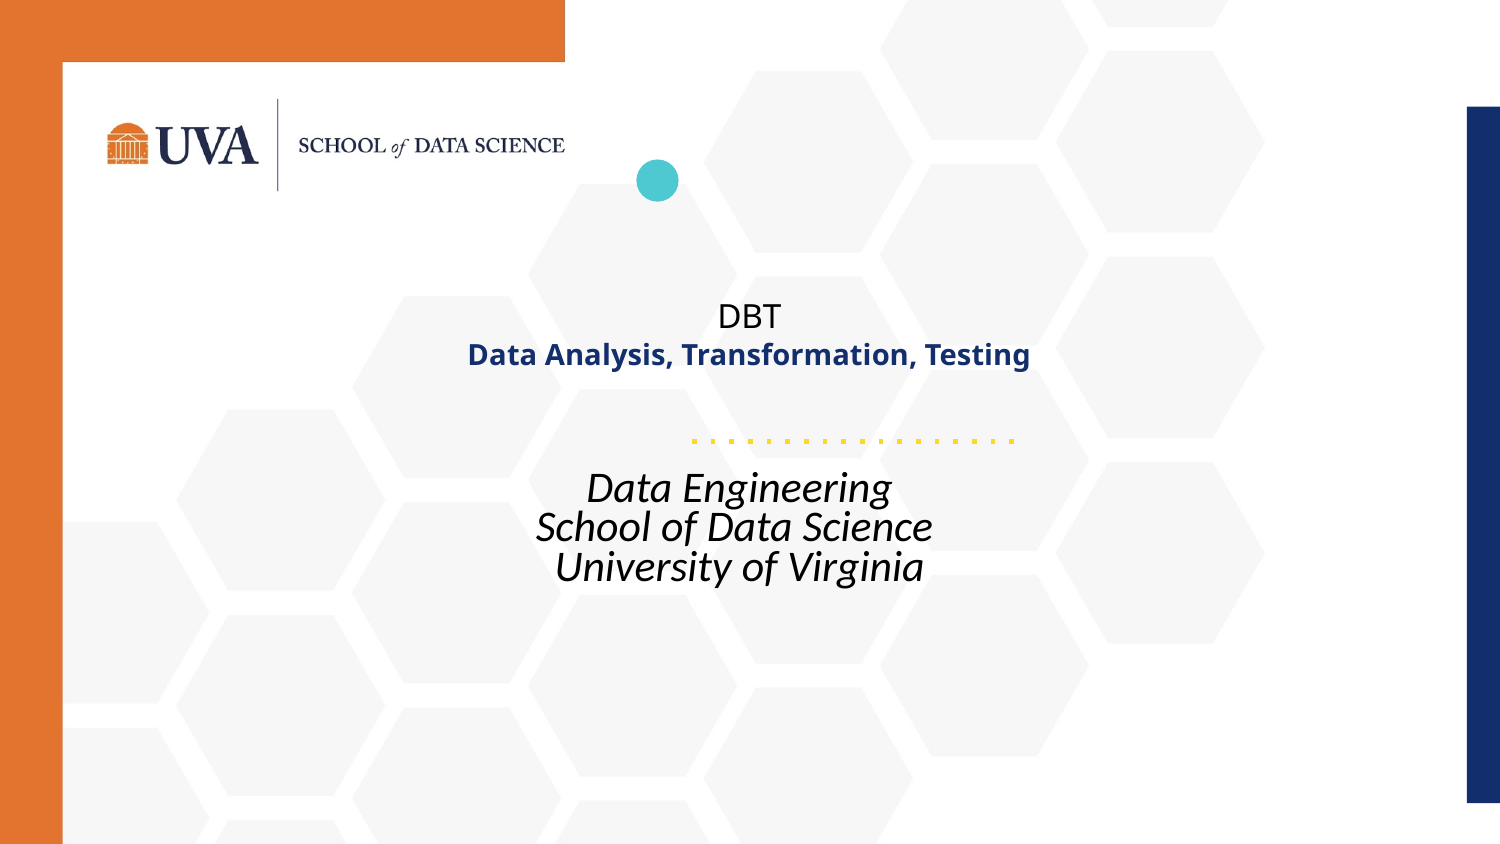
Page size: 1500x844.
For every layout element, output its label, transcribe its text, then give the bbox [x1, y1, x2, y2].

list Data Engineering School of Data Science University of Virginia [334, 471, 1145, 812]
title DBT Data Analysis, Transformation, Testing [150, 296, 1349, 403]
picture [0, 0, 1500, 844]
